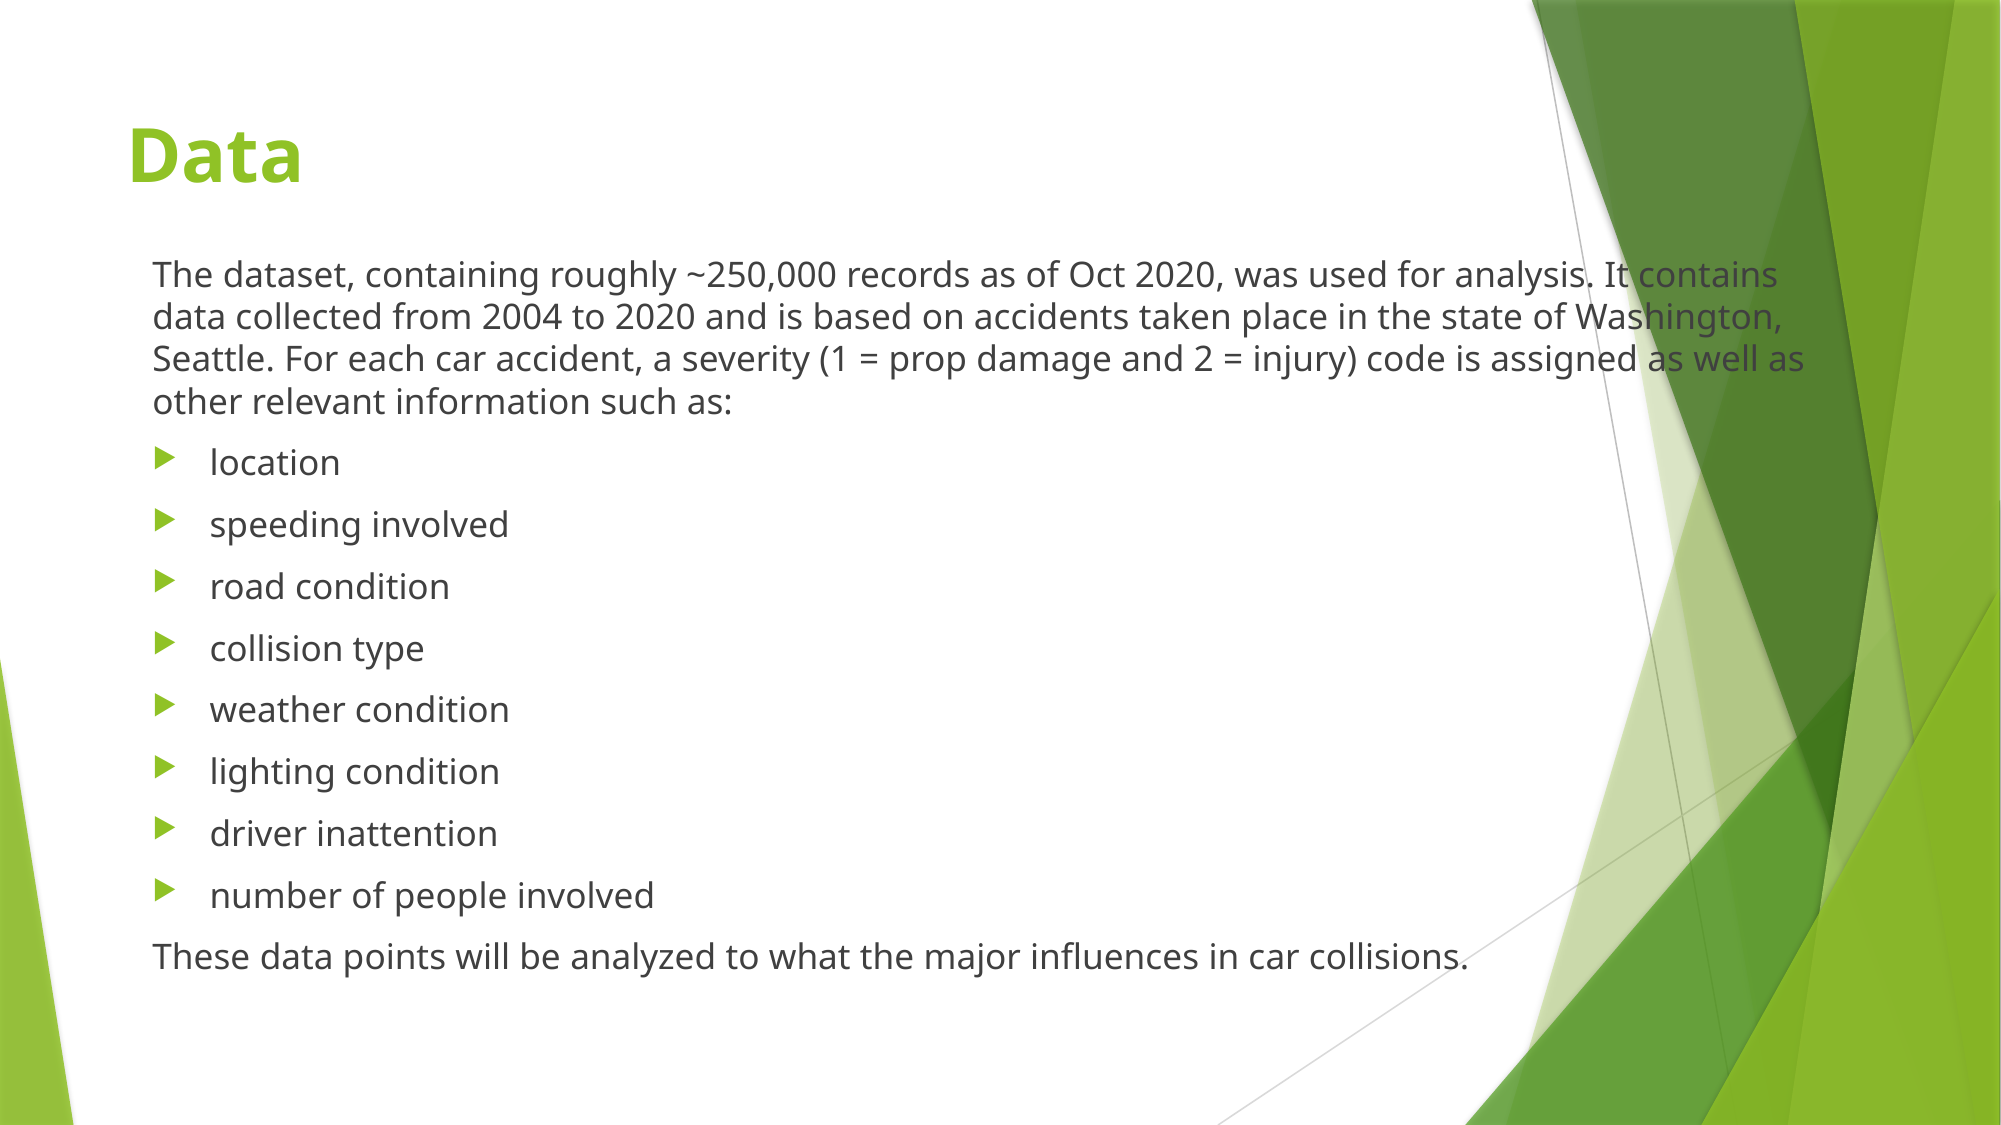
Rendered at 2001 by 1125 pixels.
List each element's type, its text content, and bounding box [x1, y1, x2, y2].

title Data [111, 99, 1522, 317]
list The dataset, containing roughly ~250,000 records as of Oct 2020, was used for analysis. It contains data collected from 2004 to 2020 and is based on accidents taken place in the state of Washington, Seattle. For each car accident, a severity (1 = prop damage and 2 = injury) code is assigned as well as other relevant information such as: location speeding involved road condition collision type weather condition lighting condition driver inattention number of people involved These data points will be analyzed to what the major influences in car collisions. [137, 244, 1863, 992]
